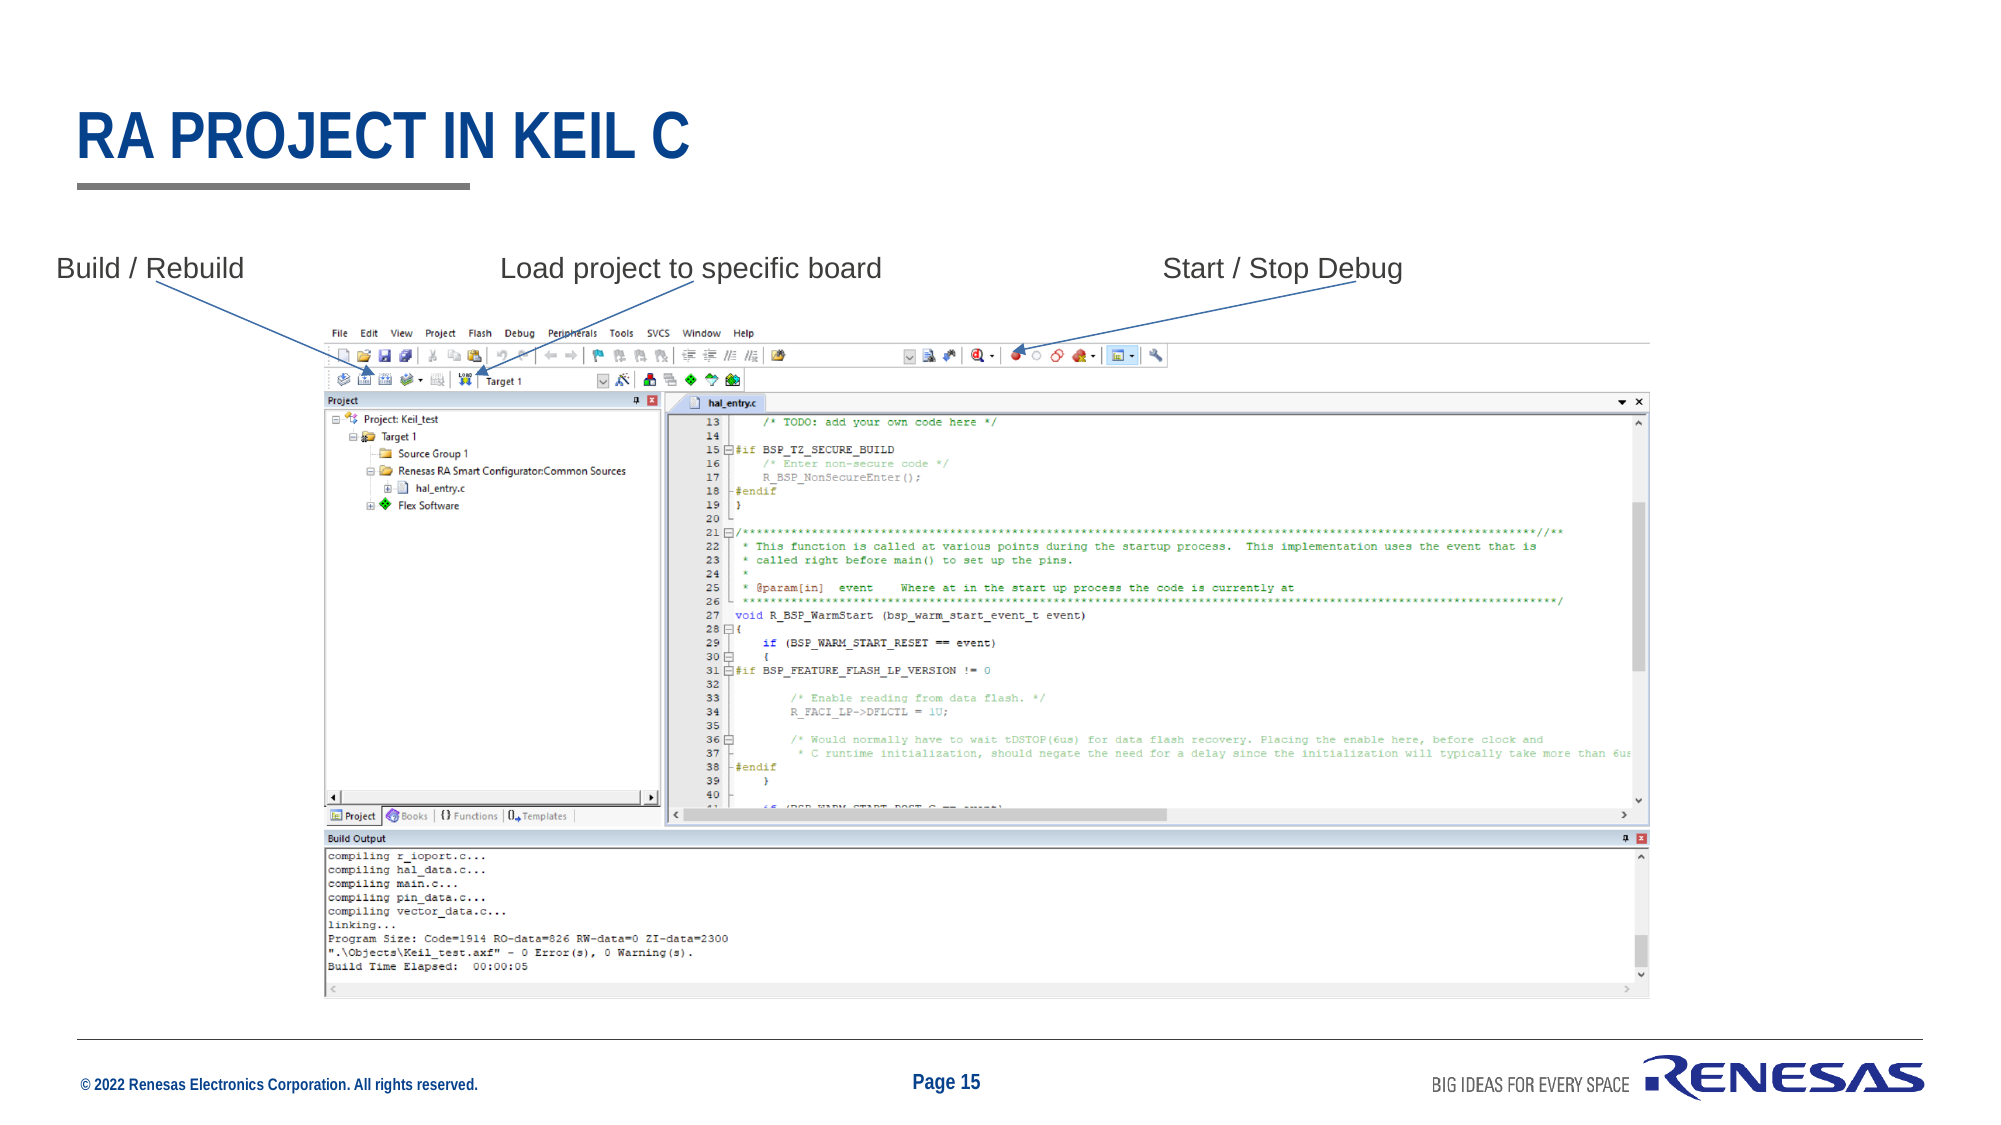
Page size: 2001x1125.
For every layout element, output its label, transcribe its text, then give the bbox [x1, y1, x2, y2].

picture [324, 321, 1651, 1000]
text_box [474, 280, 694, 376]
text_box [155, 280, 376, 376]
picture [1425, 1049, 1933, 1106]
title Ra project in keil C [76, 97, 1922, 173]
text_box Start / Stop Debug [1162, 242, 1550, 285]
text_box Load project to specific board [499, 242, 888, 285]
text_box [1012, 281, 1357, 352]
list Build / Rebuild [55, 242, 256, 282]
